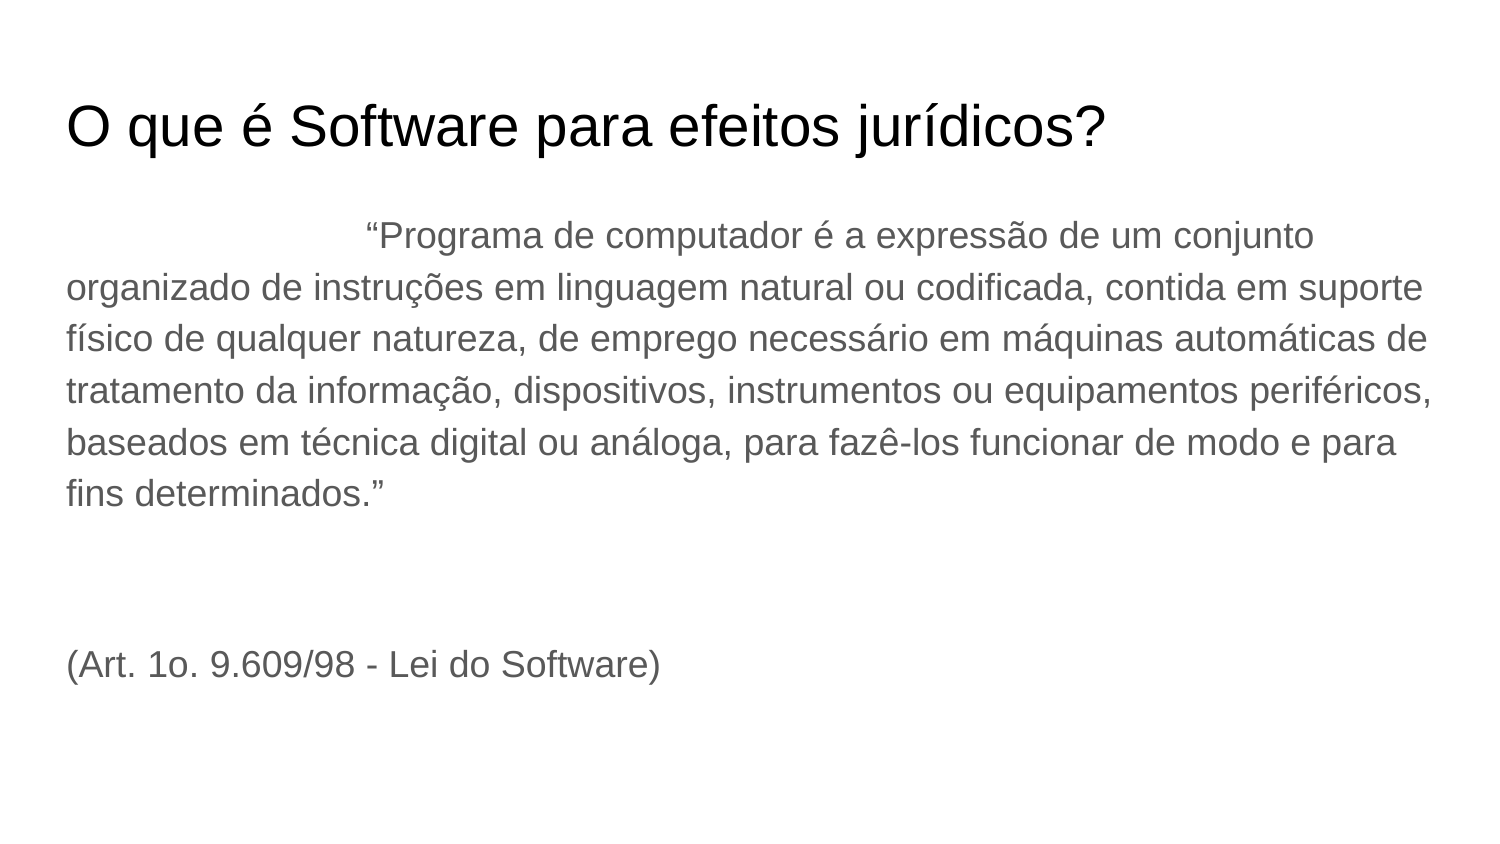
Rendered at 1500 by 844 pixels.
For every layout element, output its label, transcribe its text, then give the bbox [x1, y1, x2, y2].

list “Programa de computador é a expressão de um conjunto organizado de instruções em linguagem natural ou codificada, contida em suporte físico de qualquer natureza, de emprego necessário em máquinas automáticas de tratamento da informação, dispositivos, instrumentos ou equipamentos periféricos, baseados em técnica digital ou análoga, para fazê-los funcionar de modo e para fins determinados.” (Art. 1o. 9.609/98 - Lei do Software) [51, 189, 1449, 750]
title O que é Software para efeitos jurídicos? [51, 72, 1449, 167]
